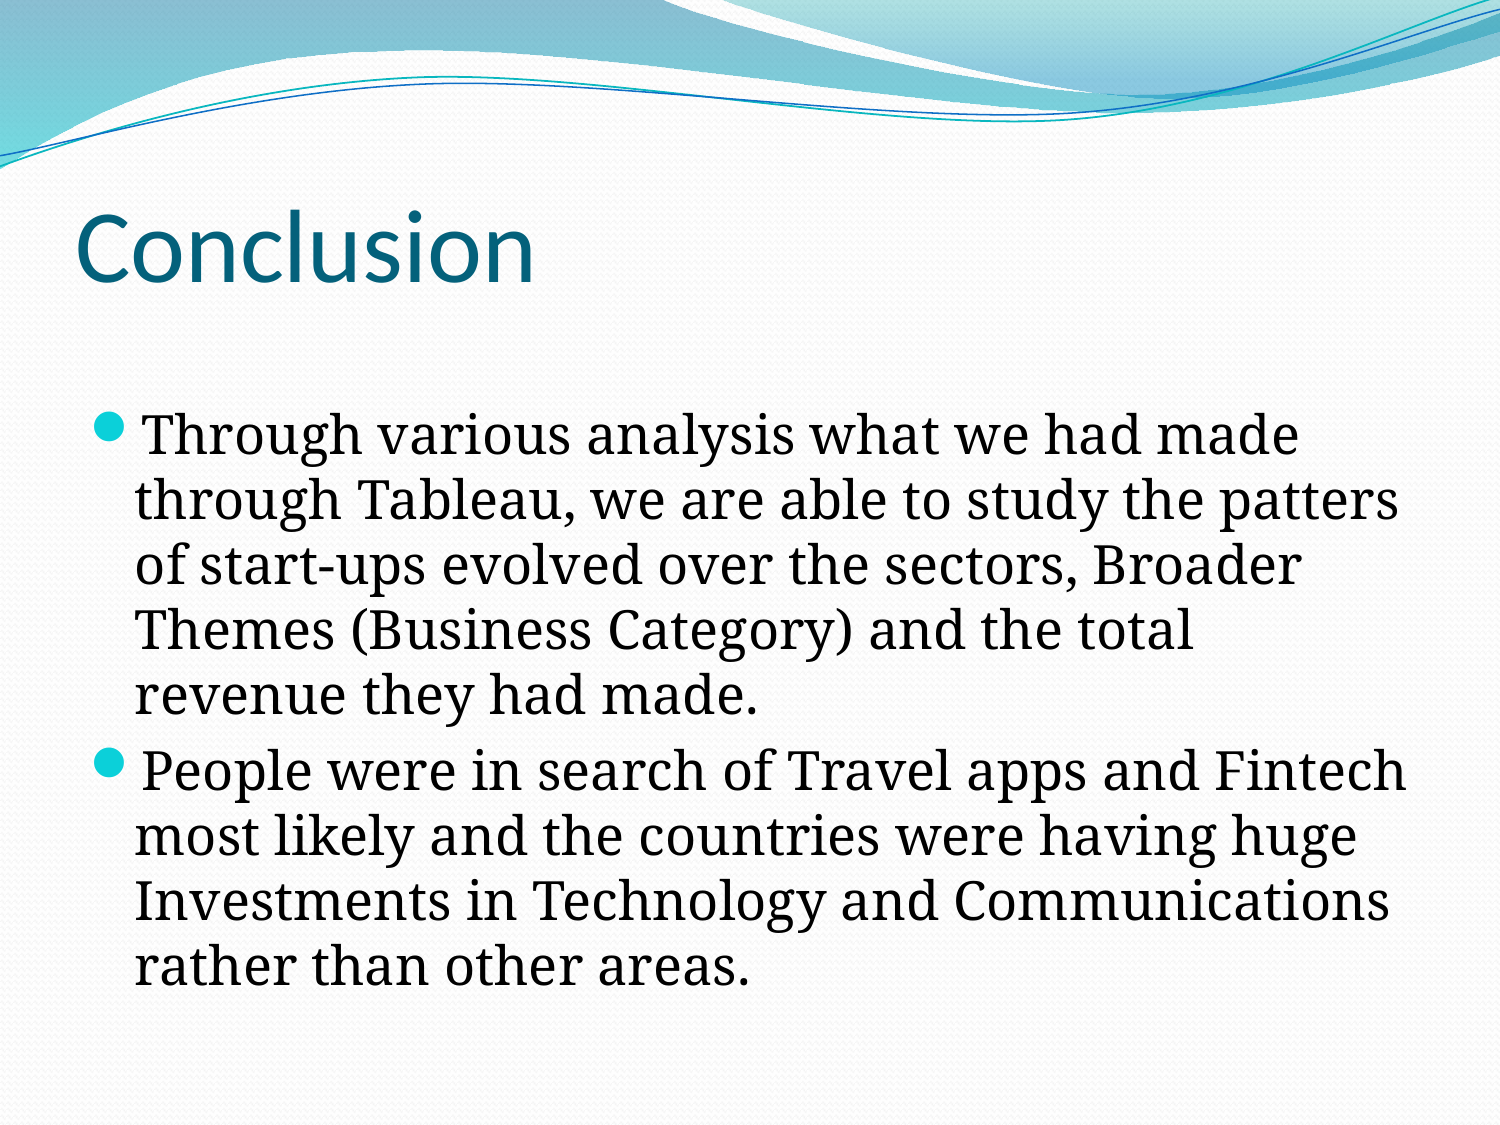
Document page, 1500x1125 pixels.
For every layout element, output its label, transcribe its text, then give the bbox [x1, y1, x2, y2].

title Conclusion [75, 115, 1425, 303]
list Through various analysis what we had made through Tableau, we are able to study the patters of start-ups evolved over the sectors, Broader Themes (Business Category) and the total revenue they had made. People were in search of Travel apps and Fintech most likely and the countries were having huge Investments in Technology and Communications rather than other areas. [75, 317, 1425, 1038]
